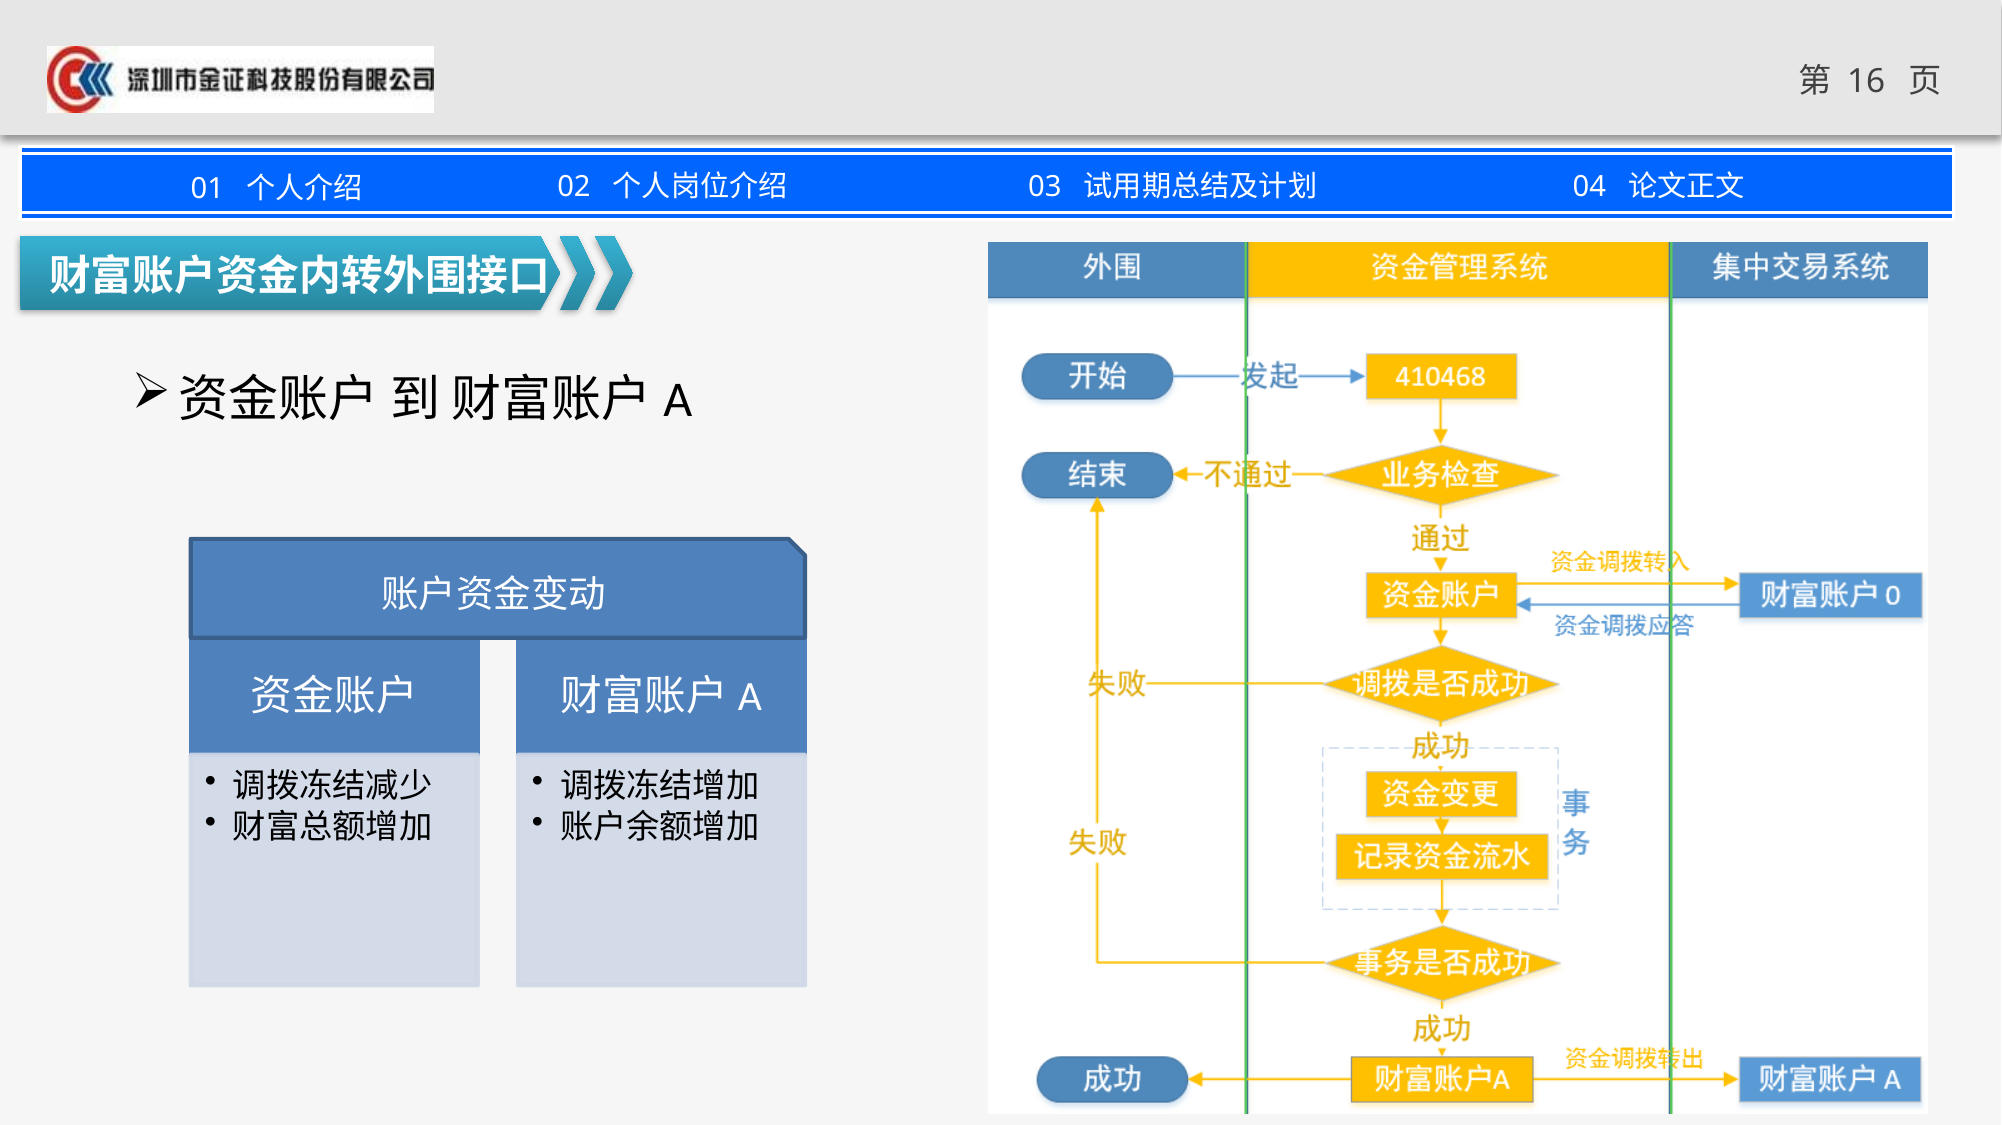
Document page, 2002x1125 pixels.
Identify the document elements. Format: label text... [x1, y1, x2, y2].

text_box [20, 236, 543, 311]
text_box 财富账户资金内转外围接口 [34, 241, 578, 306]
text_box [595, 236, 633, 311]
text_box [190, 637, 806, 988]
picture [47, 46, 434, 113]
text_box 资金账户 到 财富账户A [117, 358, 707, 434]
text_box [559, 236, 596, 311]
picture [988, 241, 1928, 1114]
text_box 账户资金变动 [188, 536, 808, 639]
